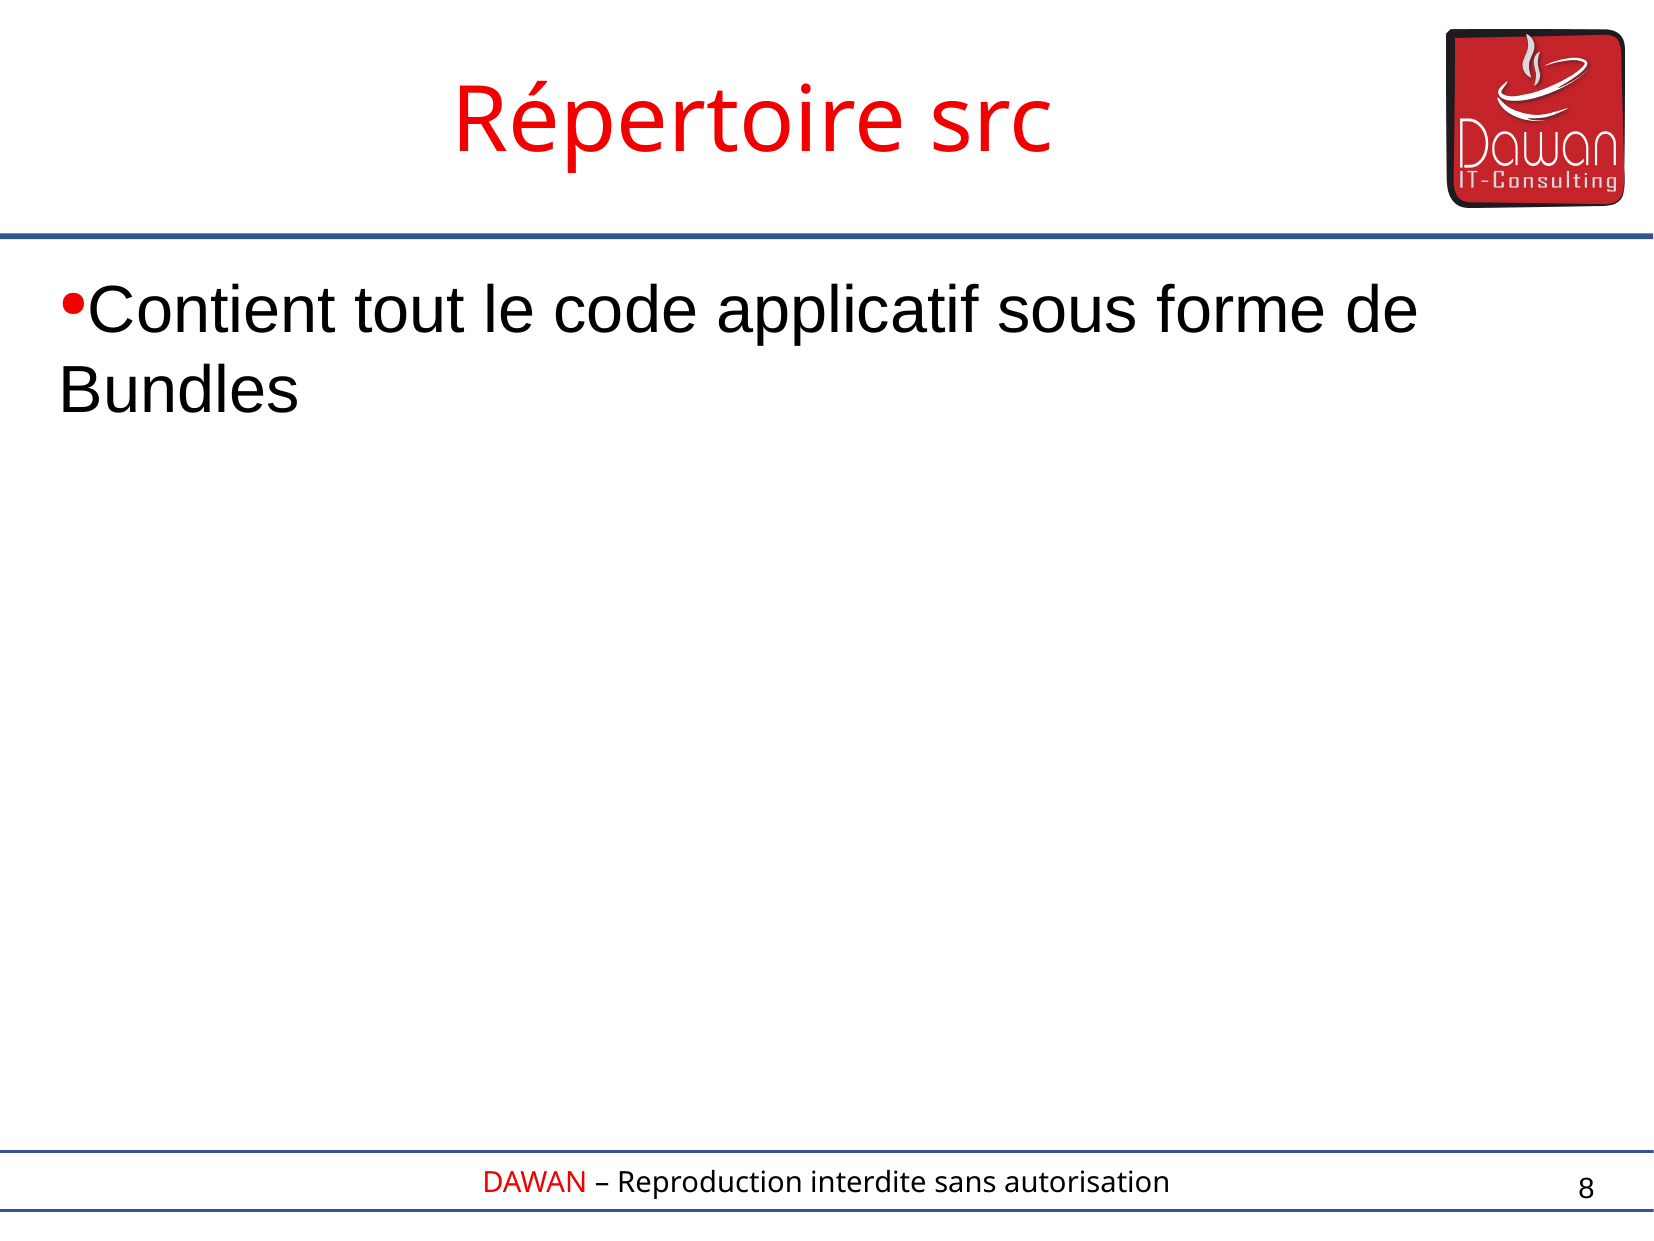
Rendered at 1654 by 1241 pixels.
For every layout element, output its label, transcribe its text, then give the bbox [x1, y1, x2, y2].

title Répertoire src [59, 24, 1447, 206]
picture [1446, 29, 1625, 208]
list Contient tout le code applicatif sous forme de Bundles [59, 265, 1595, 971]
slide_number 8 [1535, 1169, 1595, 1233]
